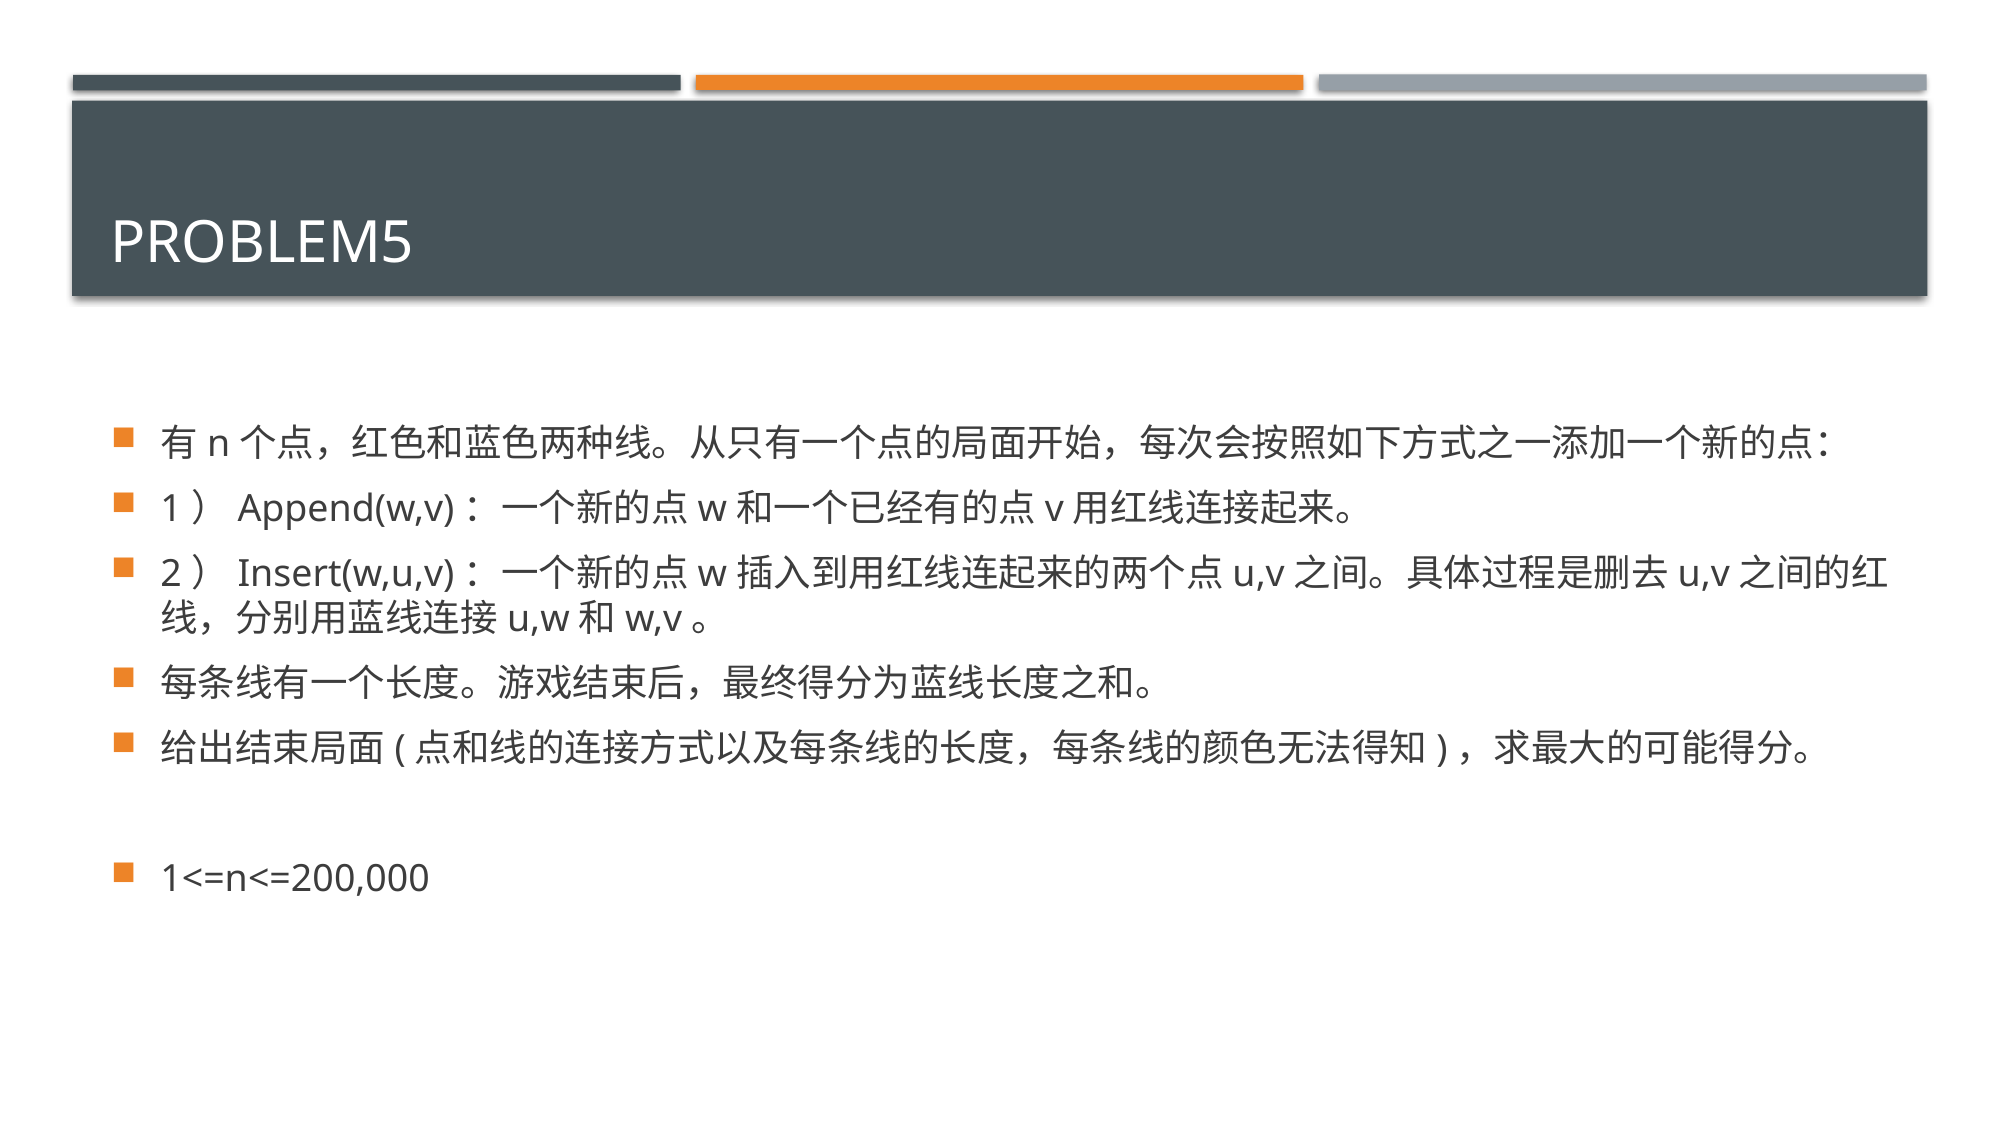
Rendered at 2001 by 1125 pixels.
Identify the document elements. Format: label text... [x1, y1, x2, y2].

title PROBLEM5 [95, 115, 1905, 282]
list 有n个点，红色和蓝色两种线。从只有一个点的局面开始，每次会按照如下方式之一添加一个新的点： 1）Append(w,v)：一个新的点w和一个已经有的点v用红线连接起来。 2）Insert(w,u,v)：一个新的点w插入到用红线连起来的两个点u,v之间。具体过程是删去u,v之间的红线，分别用蓝线连接u,w和w,v。 每条线有一个长度。游戏结束后，最终得分为蓝线长度之和。 给出结束局面(点和线的连接方式以及每条线的长度，每条线的颜色无法得知)，求最大的可能得分。 1<=n<=200,000 [95, 357, 1905, 962]
